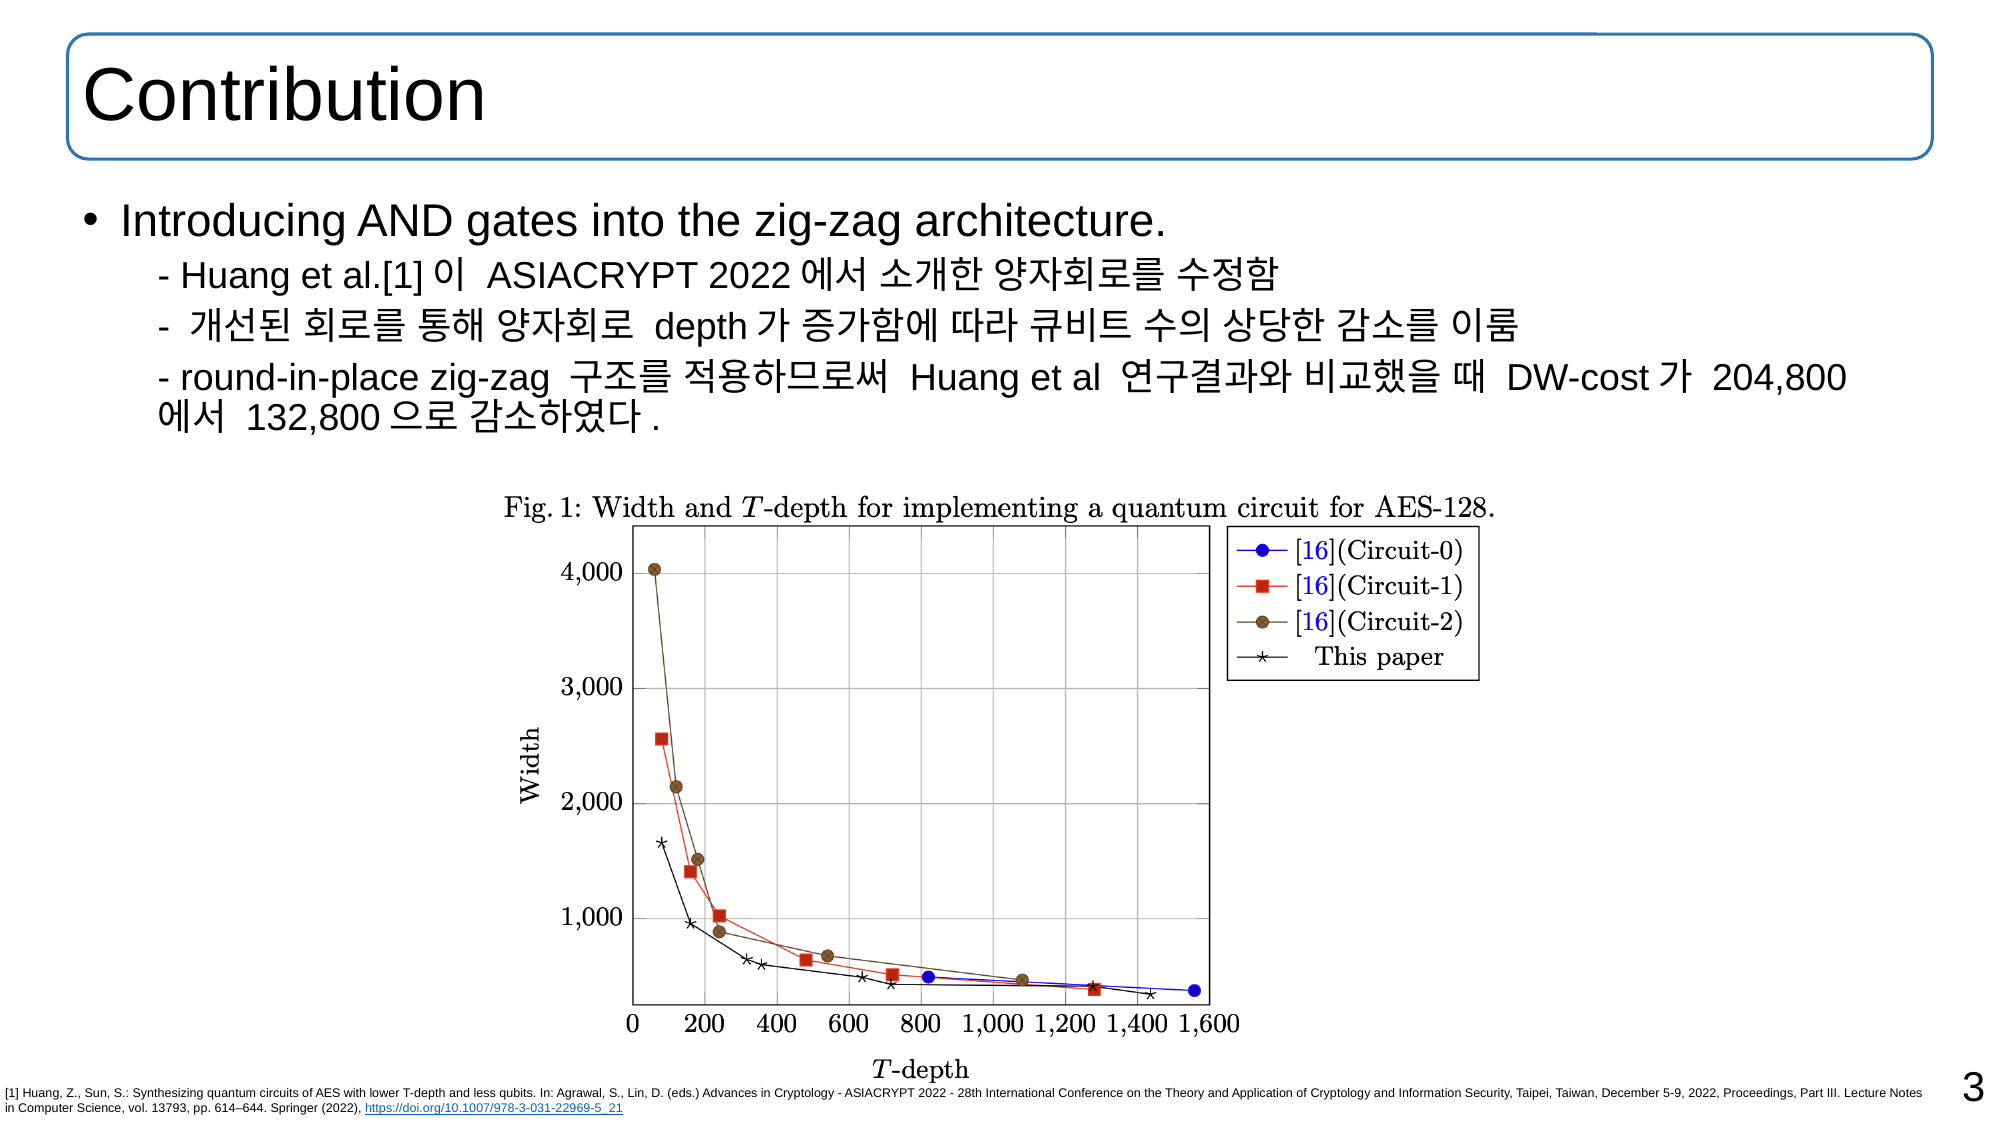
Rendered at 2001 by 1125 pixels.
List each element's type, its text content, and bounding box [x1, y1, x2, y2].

list Introducing AND gates into the zig-zag architecture. - Huang et al.[1]이 ASIACRYPT 2022에서 소개한 양자회로를 수정함 - 개선된 회로를 통해 양자회로 depth가 증가함에 따라 큐비트 수의 상당한 감소를 이룸 - round-in-place zig-zag 구조를 적용하므로써 Huang et al 연구결과와 비교했을 때 DW-cost가 204,800에서 132,800으로 감소하였다. [67, 189, 1933, 1019]
text_box [1] Huang, Z., Sun, S.: Synthesizing quantum circuits of AES with lower T-depth and less qubits. In: Agrawal, S., Lin, D. (eds.) Advances in Cryptology - ASIACRYPT 2022 - 28th International Conference on the Theory and Application of Cryptology and Information Security, Taipei, Taiwan, December 5-9, 2022, Proceedings, Part III. Lecture Notes in Computer Science, vol. 13793, pp. 614–644. Springer (2022), https://doi.org/10.1007/978-3-031-22969-5_21 [0, 1077, 1949, 1123]
title Contribution [67, 34, 1933, 160]
picture [499, 483, 1500, 1091]
